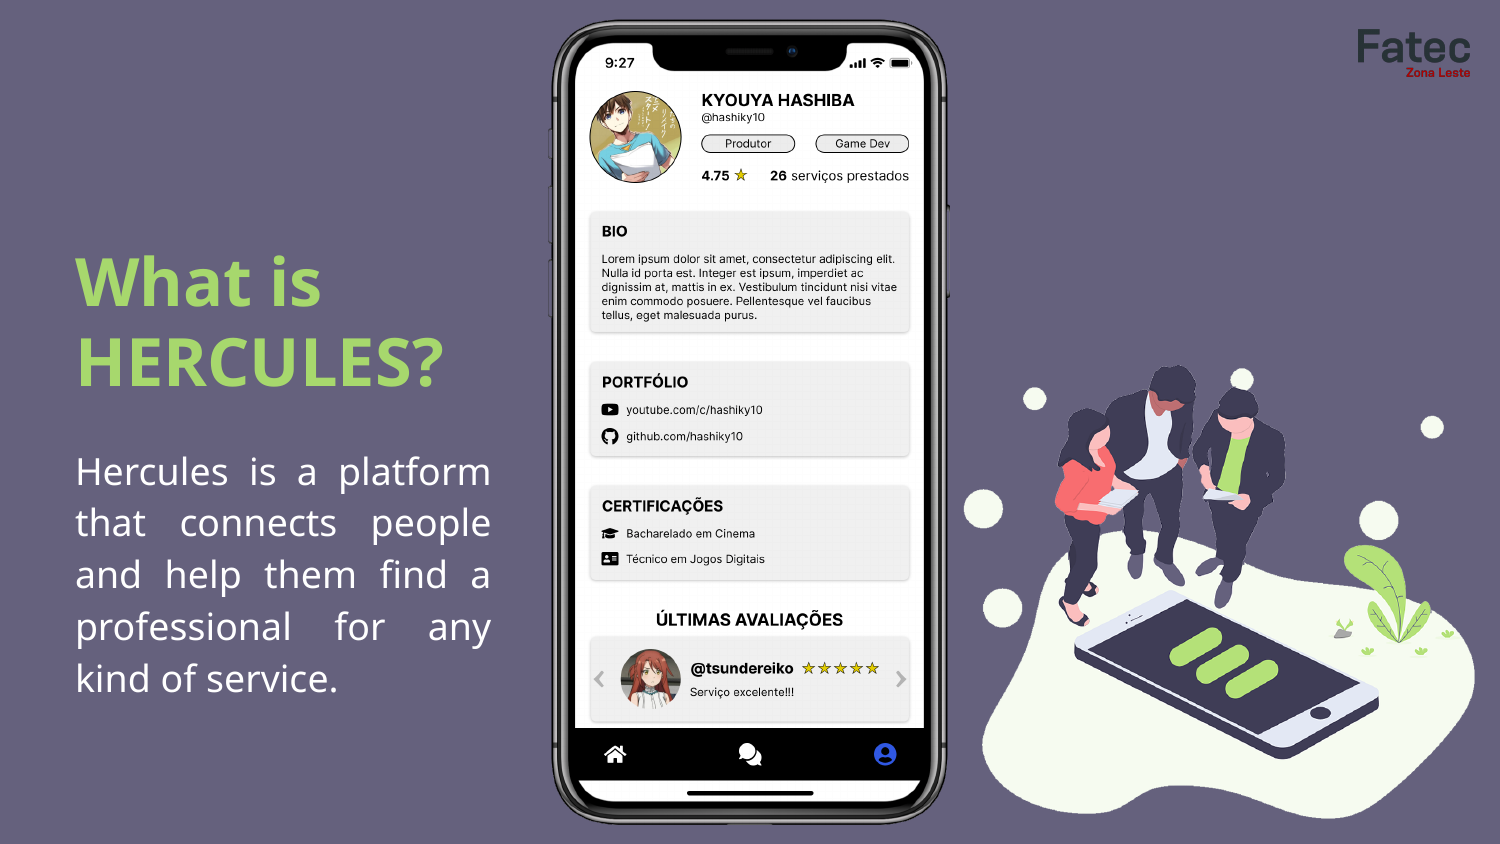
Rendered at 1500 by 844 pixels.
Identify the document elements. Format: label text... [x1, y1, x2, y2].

text_box What is HERCULES? [75, 258, 492, 400]
text_box Hercules is a platform that connects people and help them find a professional for any kind of service. [75, 440, 492, 685]
picture [963, 365, 1475, 819]
picture [1358, 29, 1470, 77]
picture [538, 0, 962, 844]
